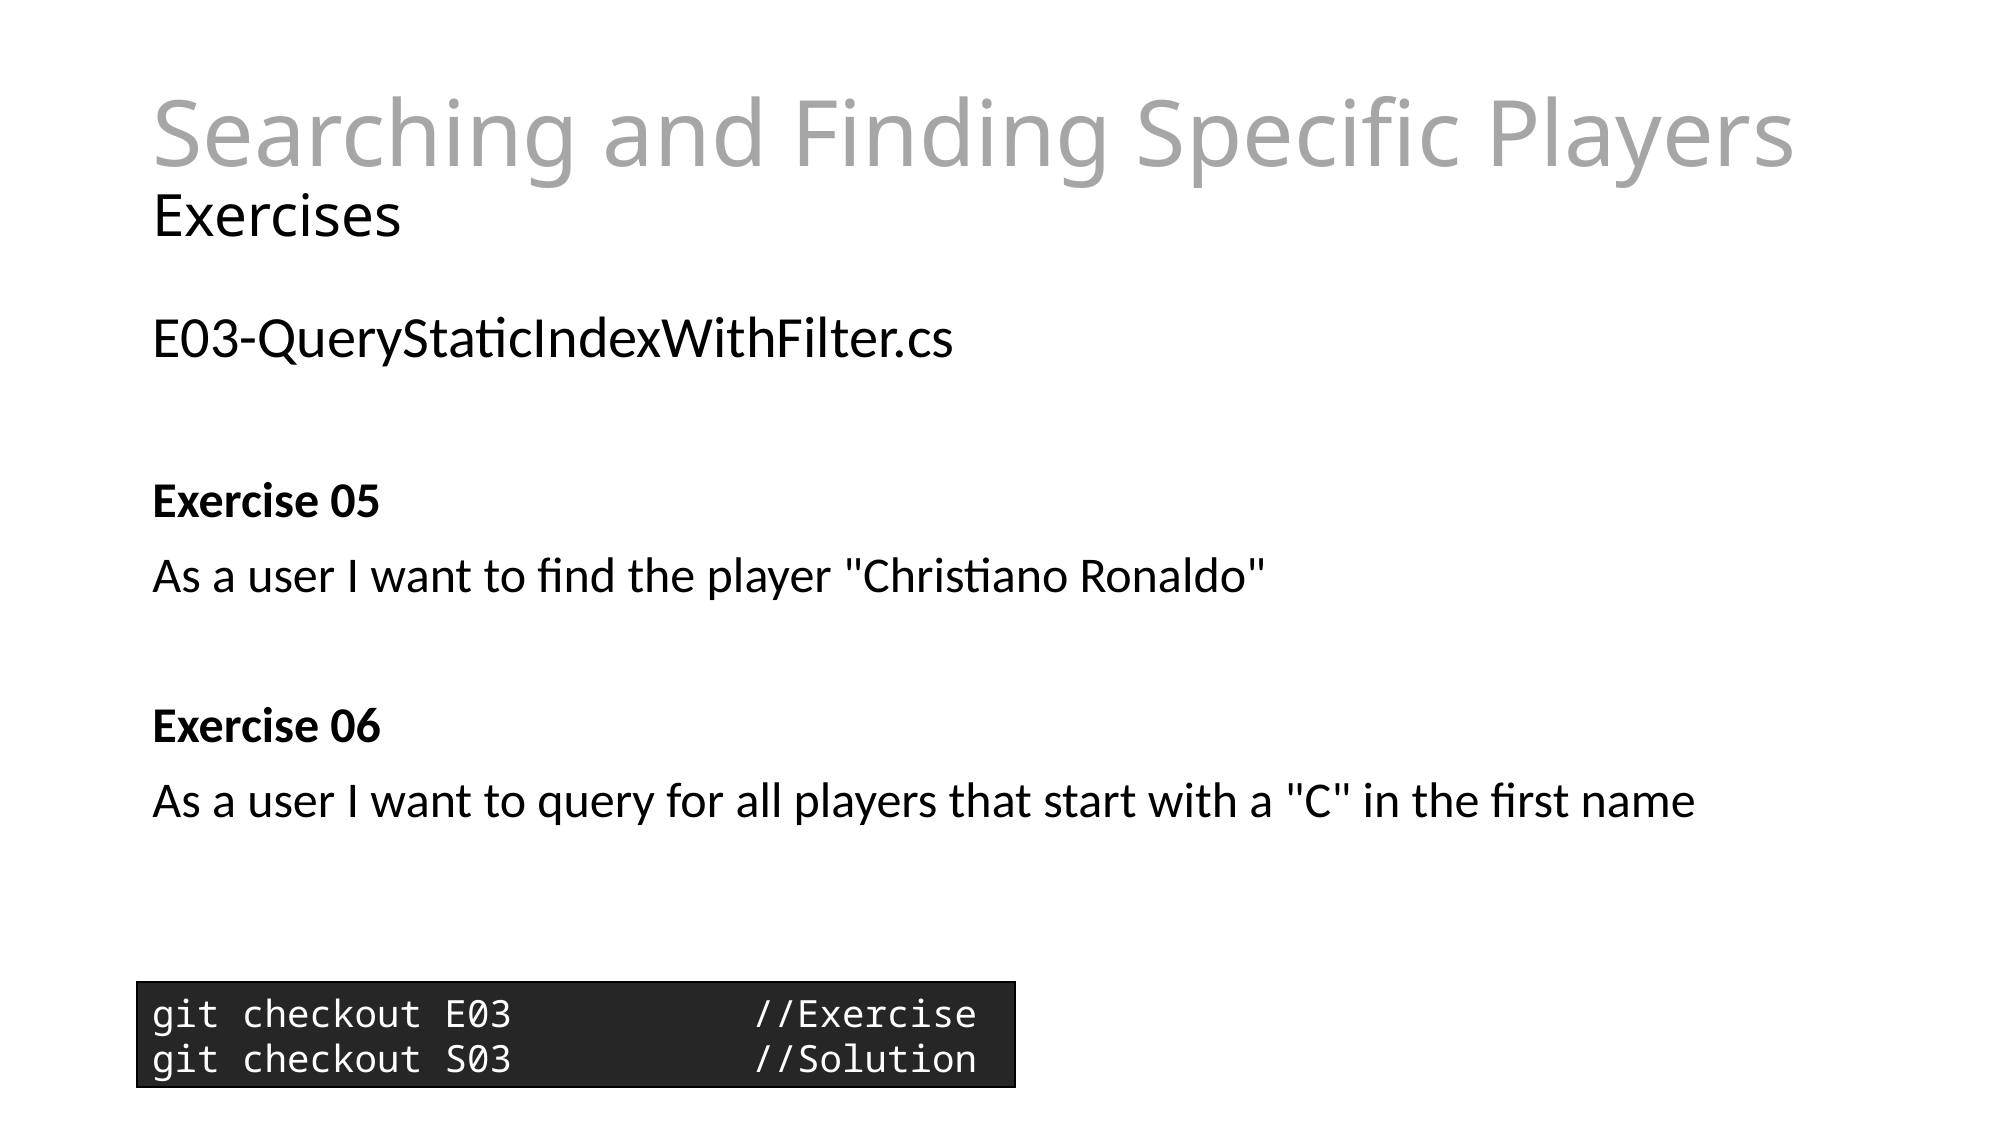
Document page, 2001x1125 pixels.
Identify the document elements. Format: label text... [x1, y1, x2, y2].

list E03-QueryStaticIndexWithFilter.cs Exercise 05 As a user I want to find the player "Christiano Ronaldo" Exercise 06 As a user I want to query for all players that start with a "C" in the first name [137, 299, 1863, 1014]
title Searching and Finding Specific Players Exercises [137, 59, 1863, 278]
text_box git checkout E03 //Exercise git checkout S03 //Solution [136, 981, 1016, 1088]
